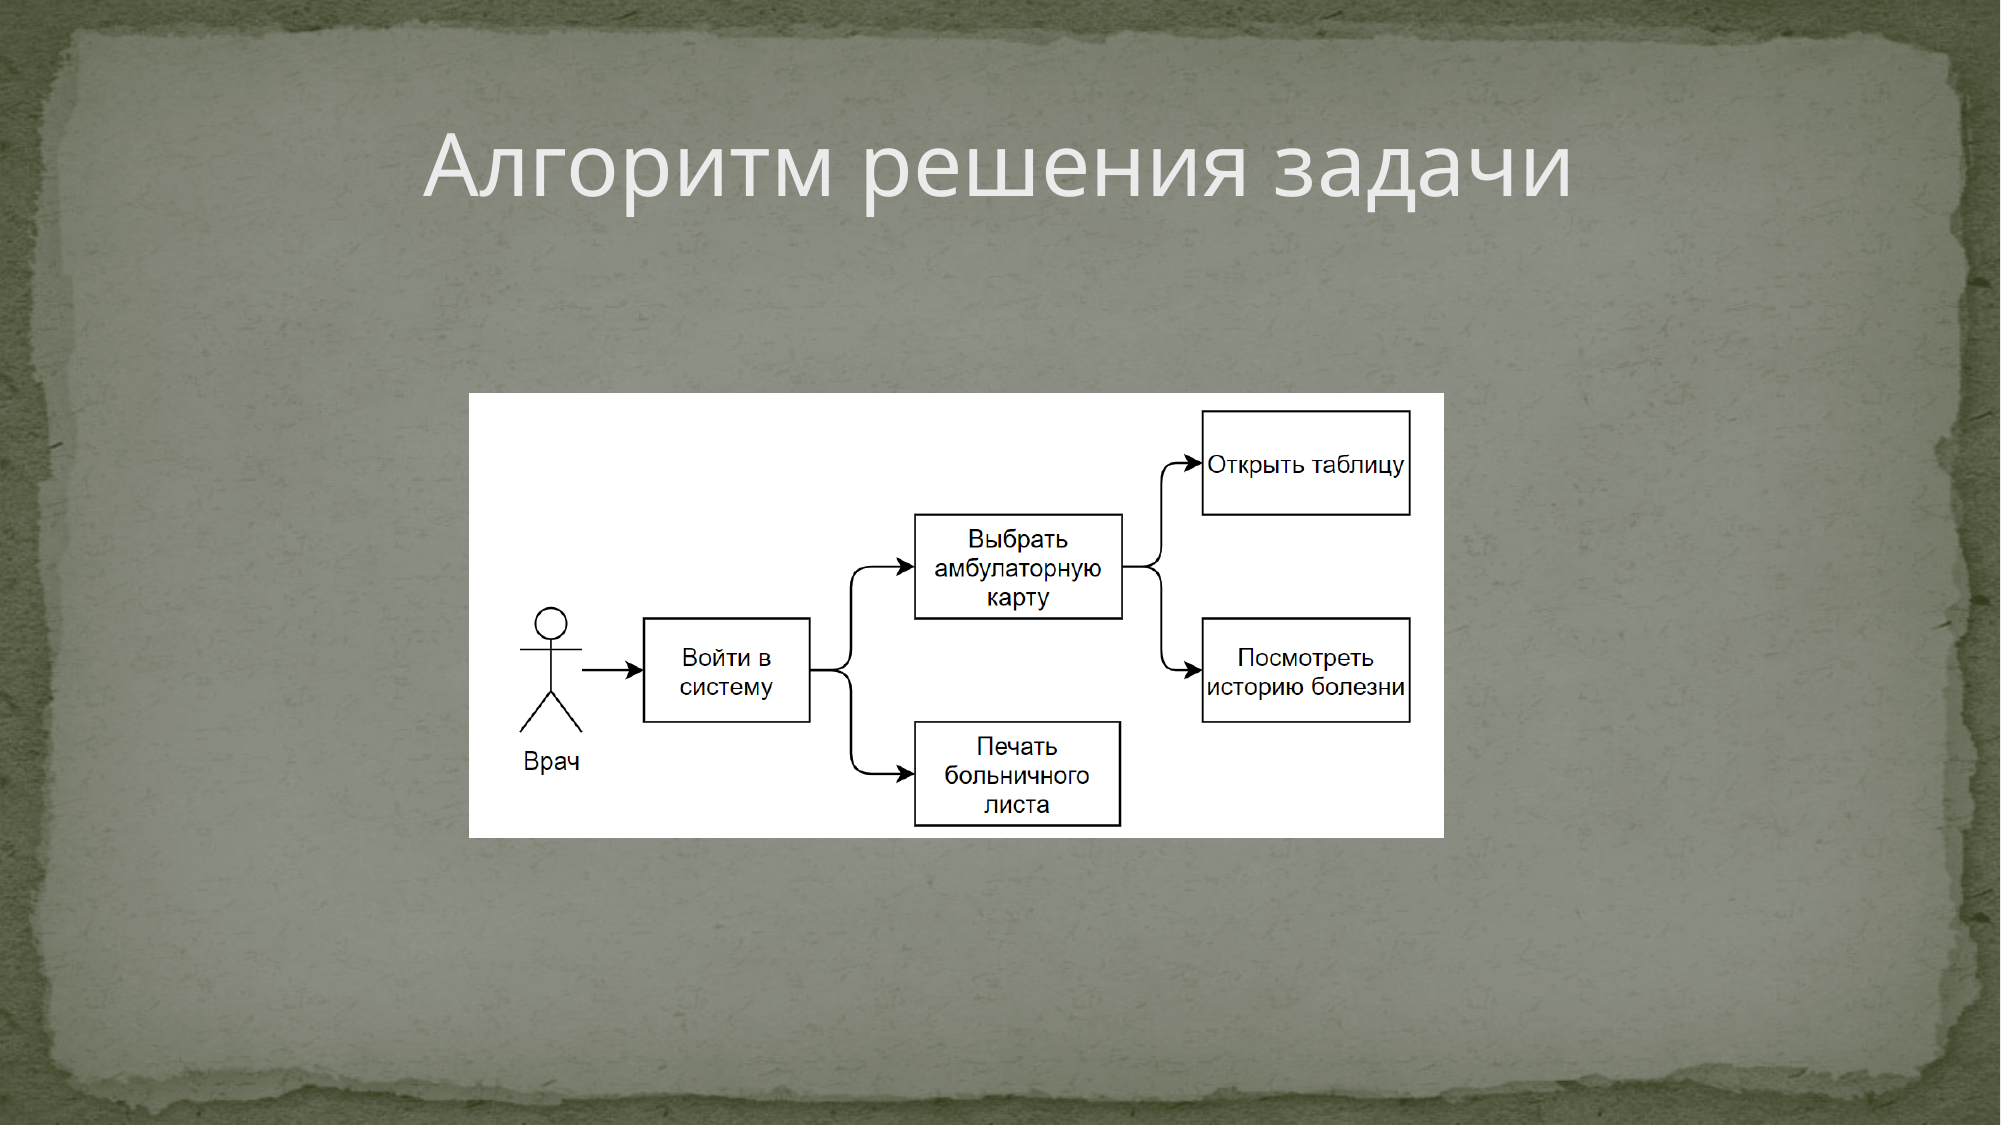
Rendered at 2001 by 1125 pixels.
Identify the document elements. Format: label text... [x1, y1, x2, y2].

picture [469, 393, 1444, 838]
text_box Алгоритм решения задачи [187, 101, 1813, 198]
